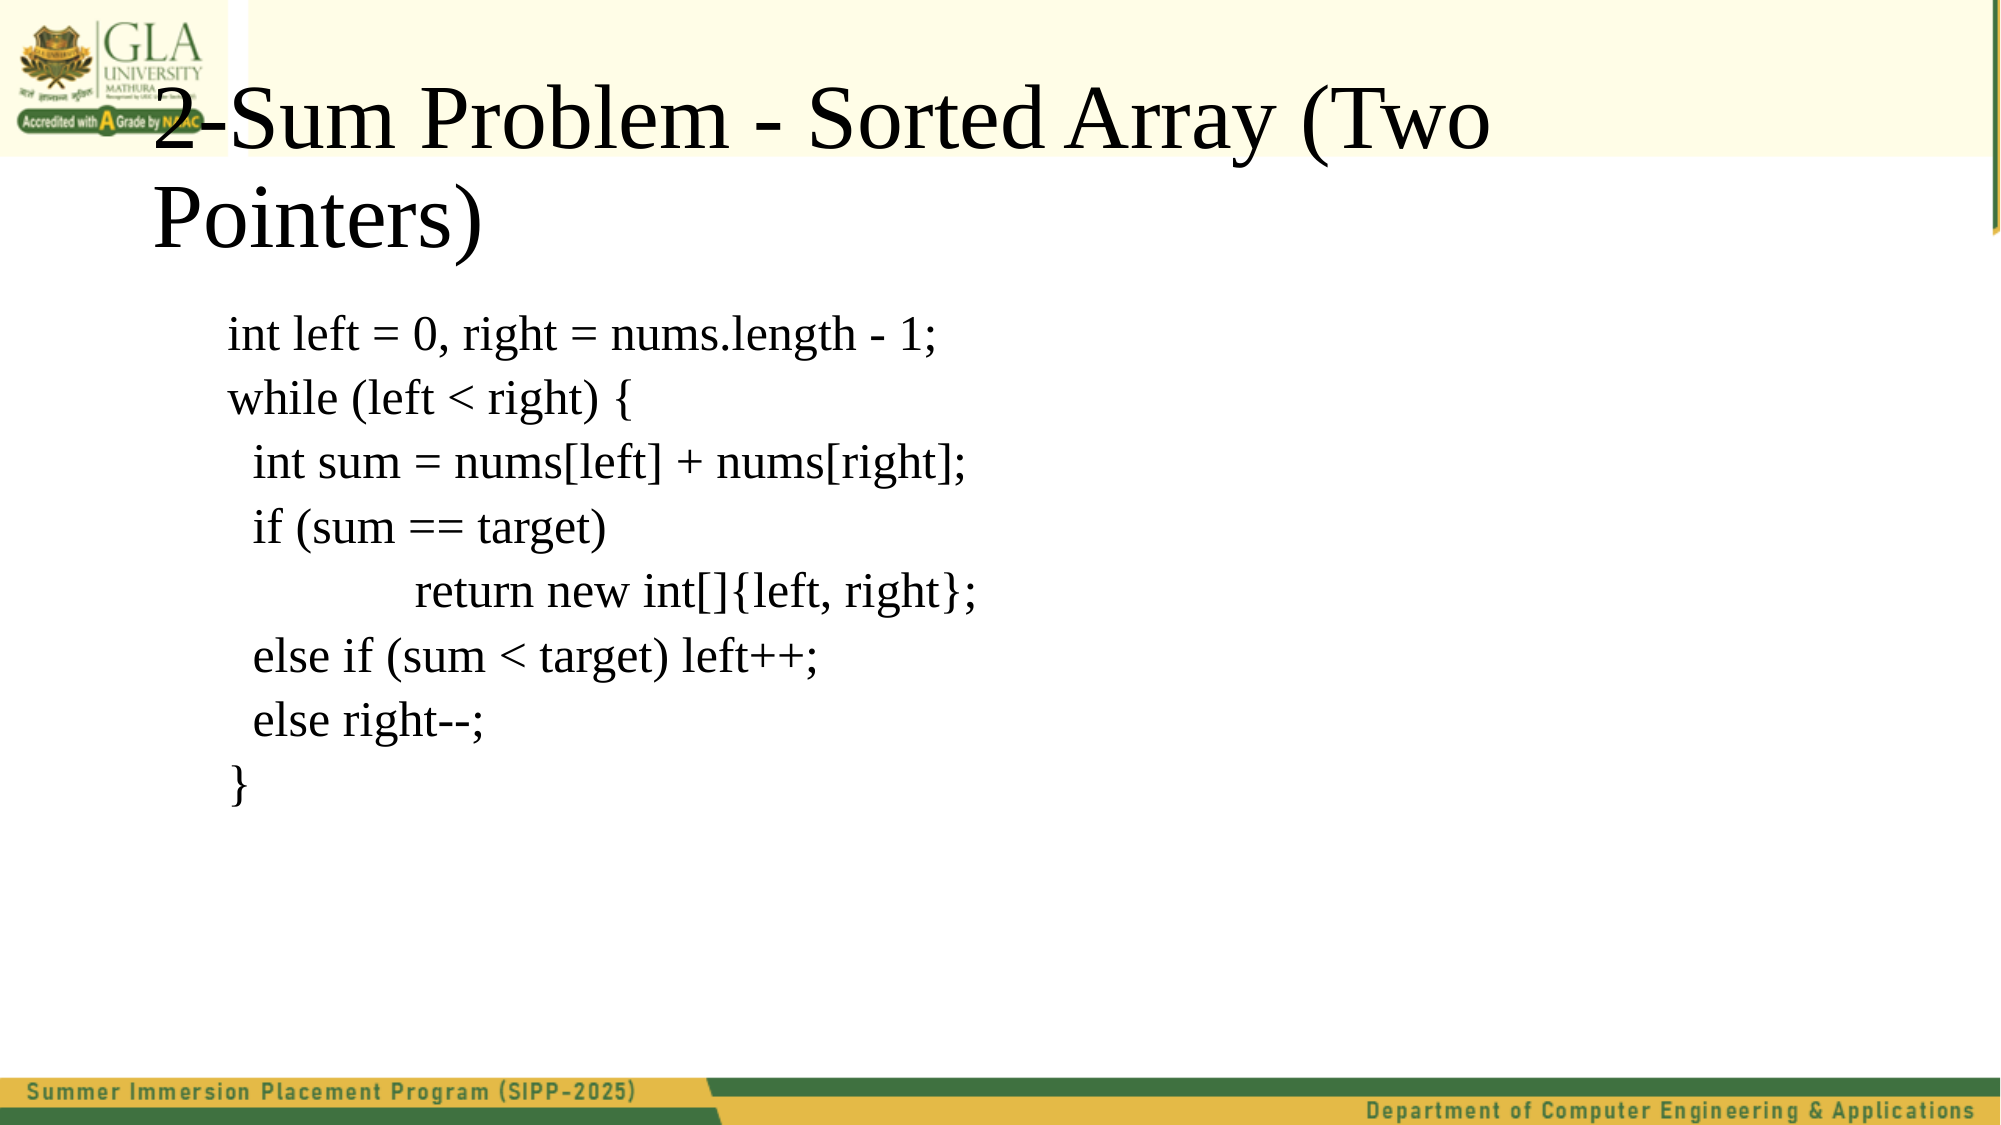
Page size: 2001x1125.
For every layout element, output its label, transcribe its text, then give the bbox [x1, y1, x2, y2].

title 2-Sum Problem - Sorted Array (Two Pointers) [137, 59, 1863, 278]
list int left = 0, right = nums.length - 1; while (left < right) { int sum = nums[left] + nums[right]; if (sum == target) return new int[]{left, right}; else if (sum < target) left++; else right--; } [137, 299, 1863, 1014]
picture [0, 0, 2001, 1125]
